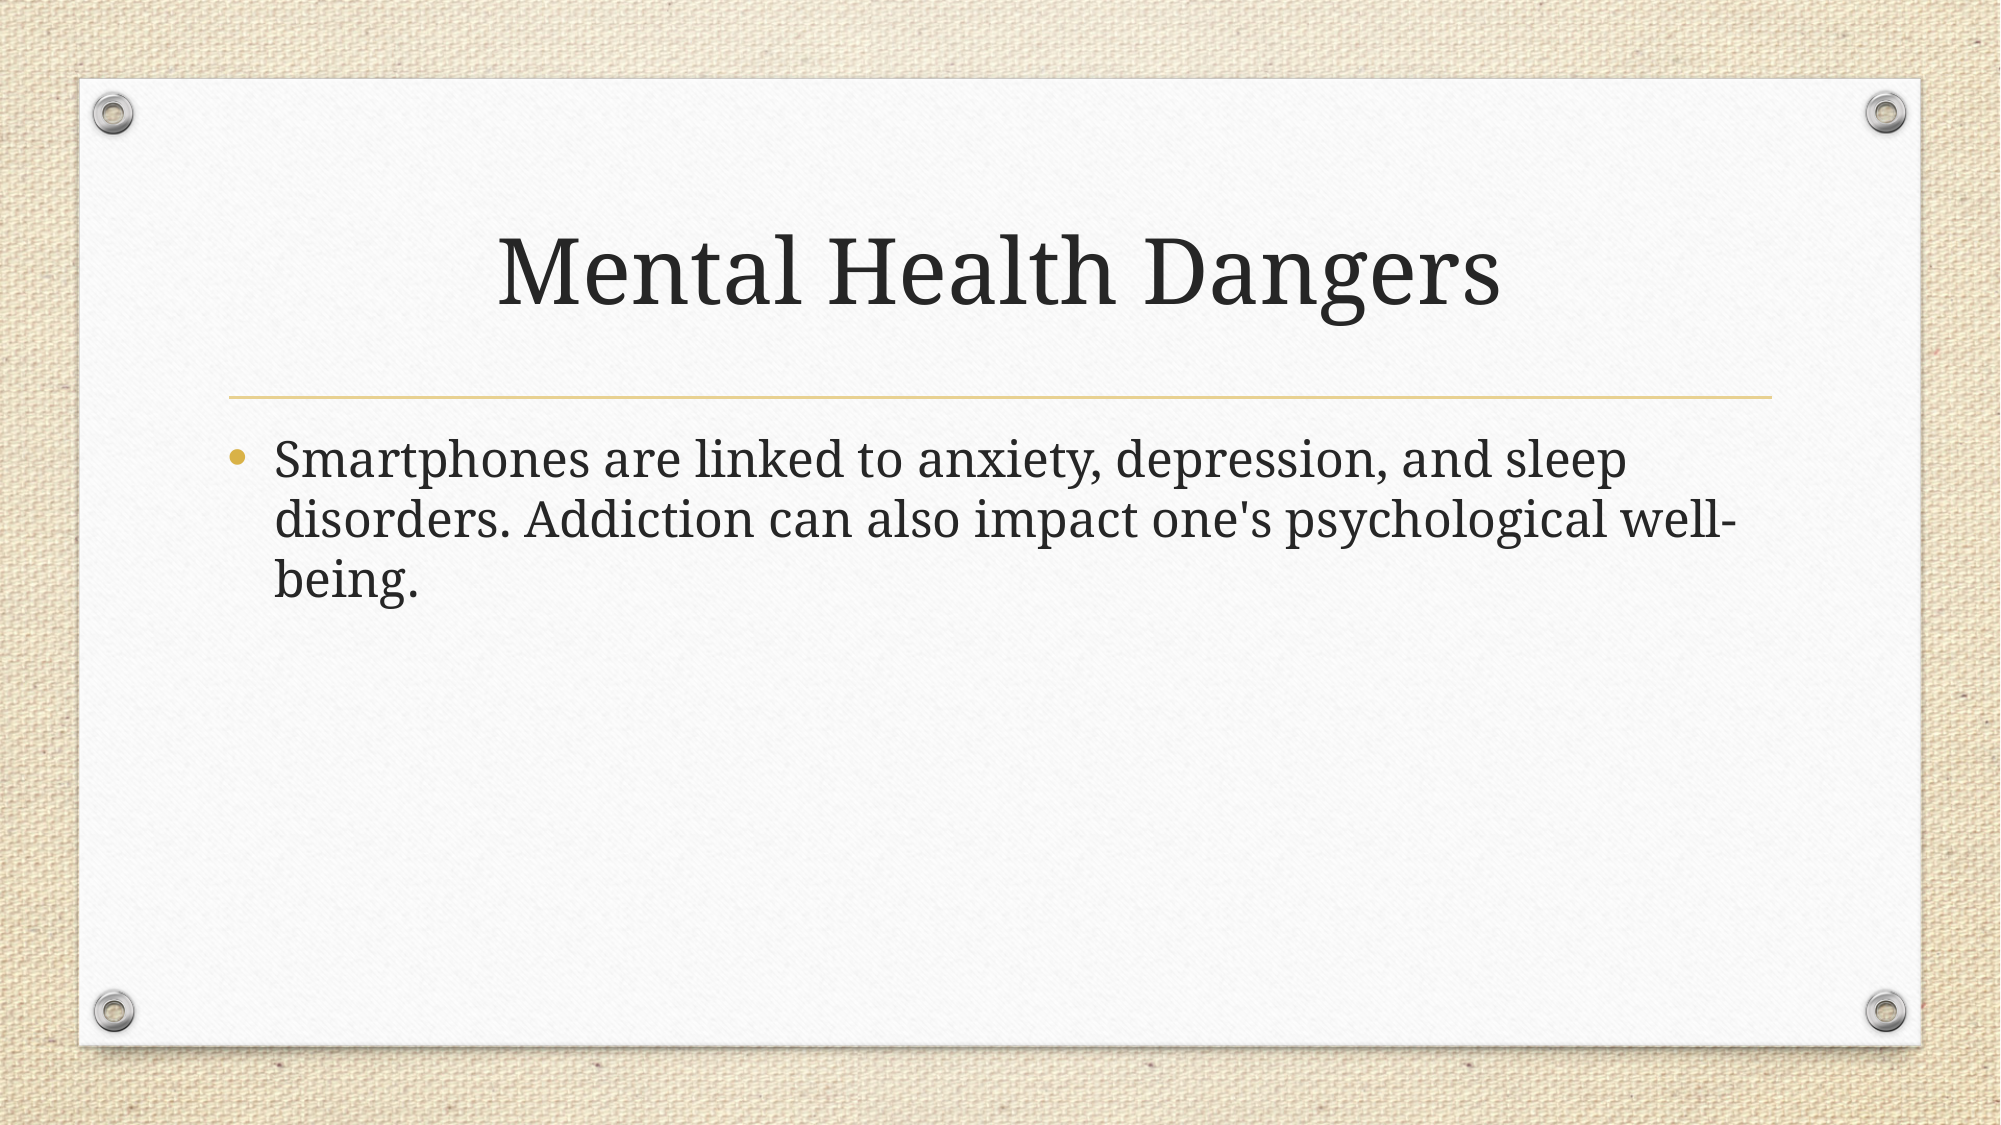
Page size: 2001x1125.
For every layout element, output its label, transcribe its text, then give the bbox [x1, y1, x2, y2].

title Mental Health Dangers [212, 161, 1788, 375]
picture [0, 0, 2001, 1125]
list Smartphones are linked to anxiety, depression, and sleep disorders. Addiction can also impact one's psychological well-being. [212, 419, 1788, 964]
